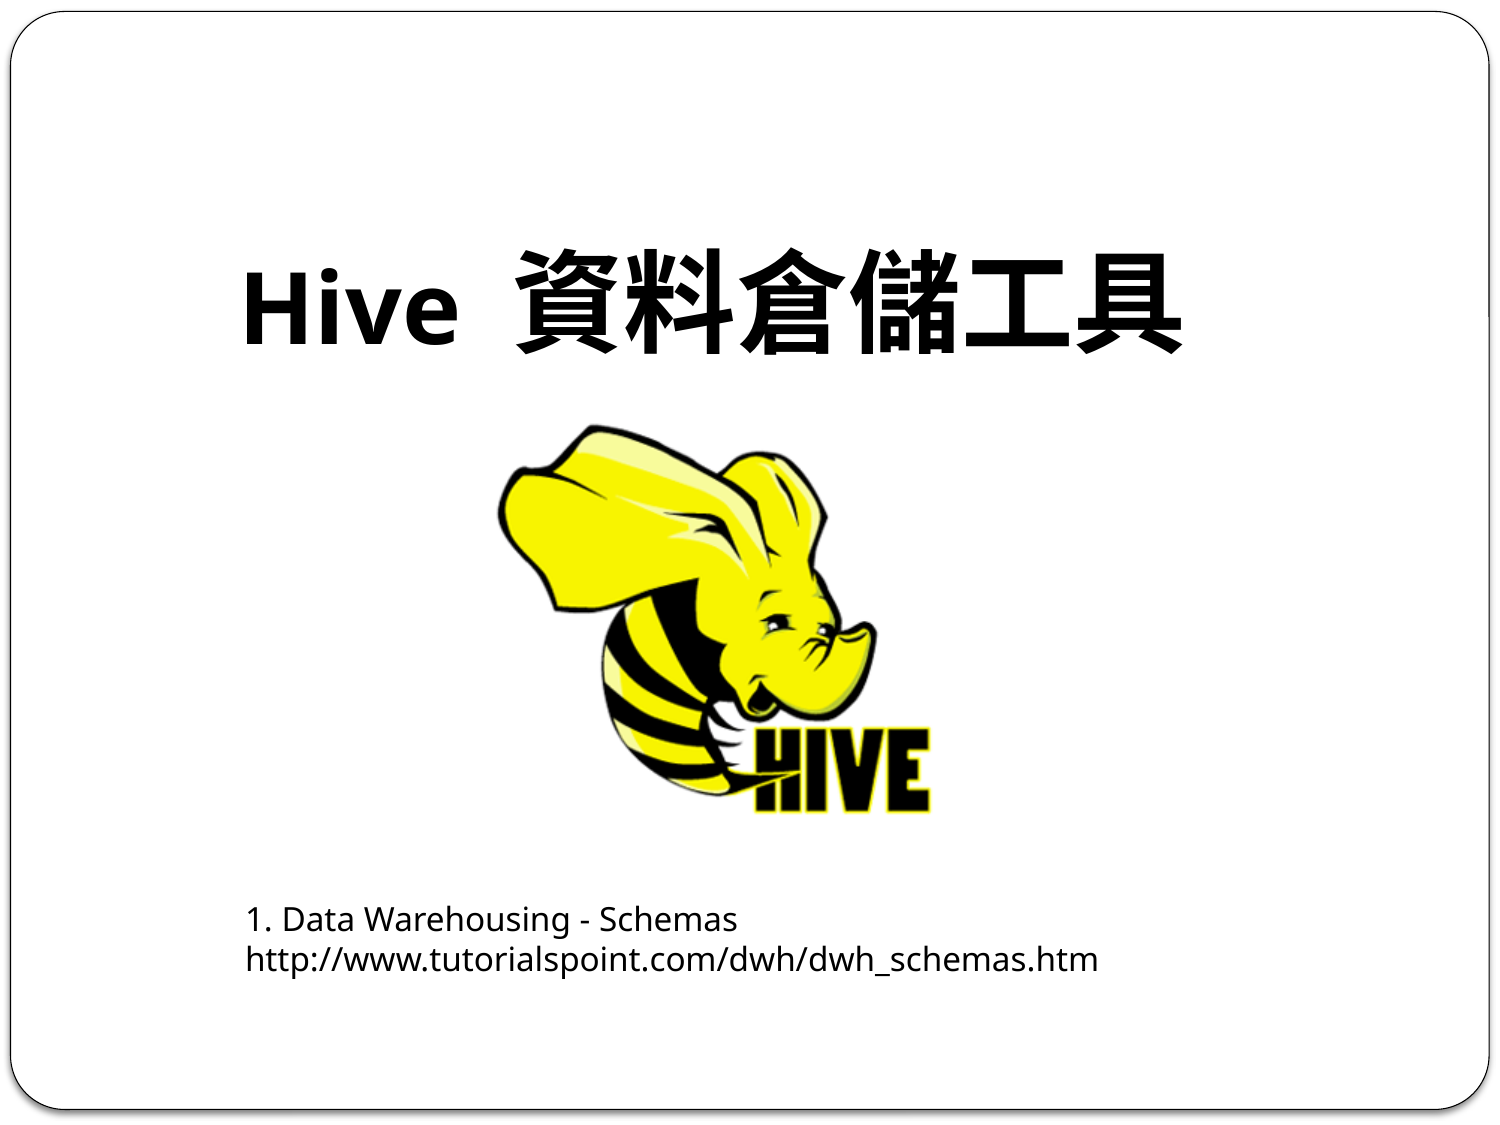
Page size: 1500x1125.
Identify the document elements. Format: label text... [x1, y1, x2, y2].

picture [490, 397, 940, 847]
text_box 1. Data Warehousing - Schemas http://www.tutorialspoint.com/dwh/dwh_schemas.htm [229, 890, 1195, 987]
text_box Hive 資料倉儲工具 [195, 224, 1230, 376]
text_box [23, 0, 74, 27]
